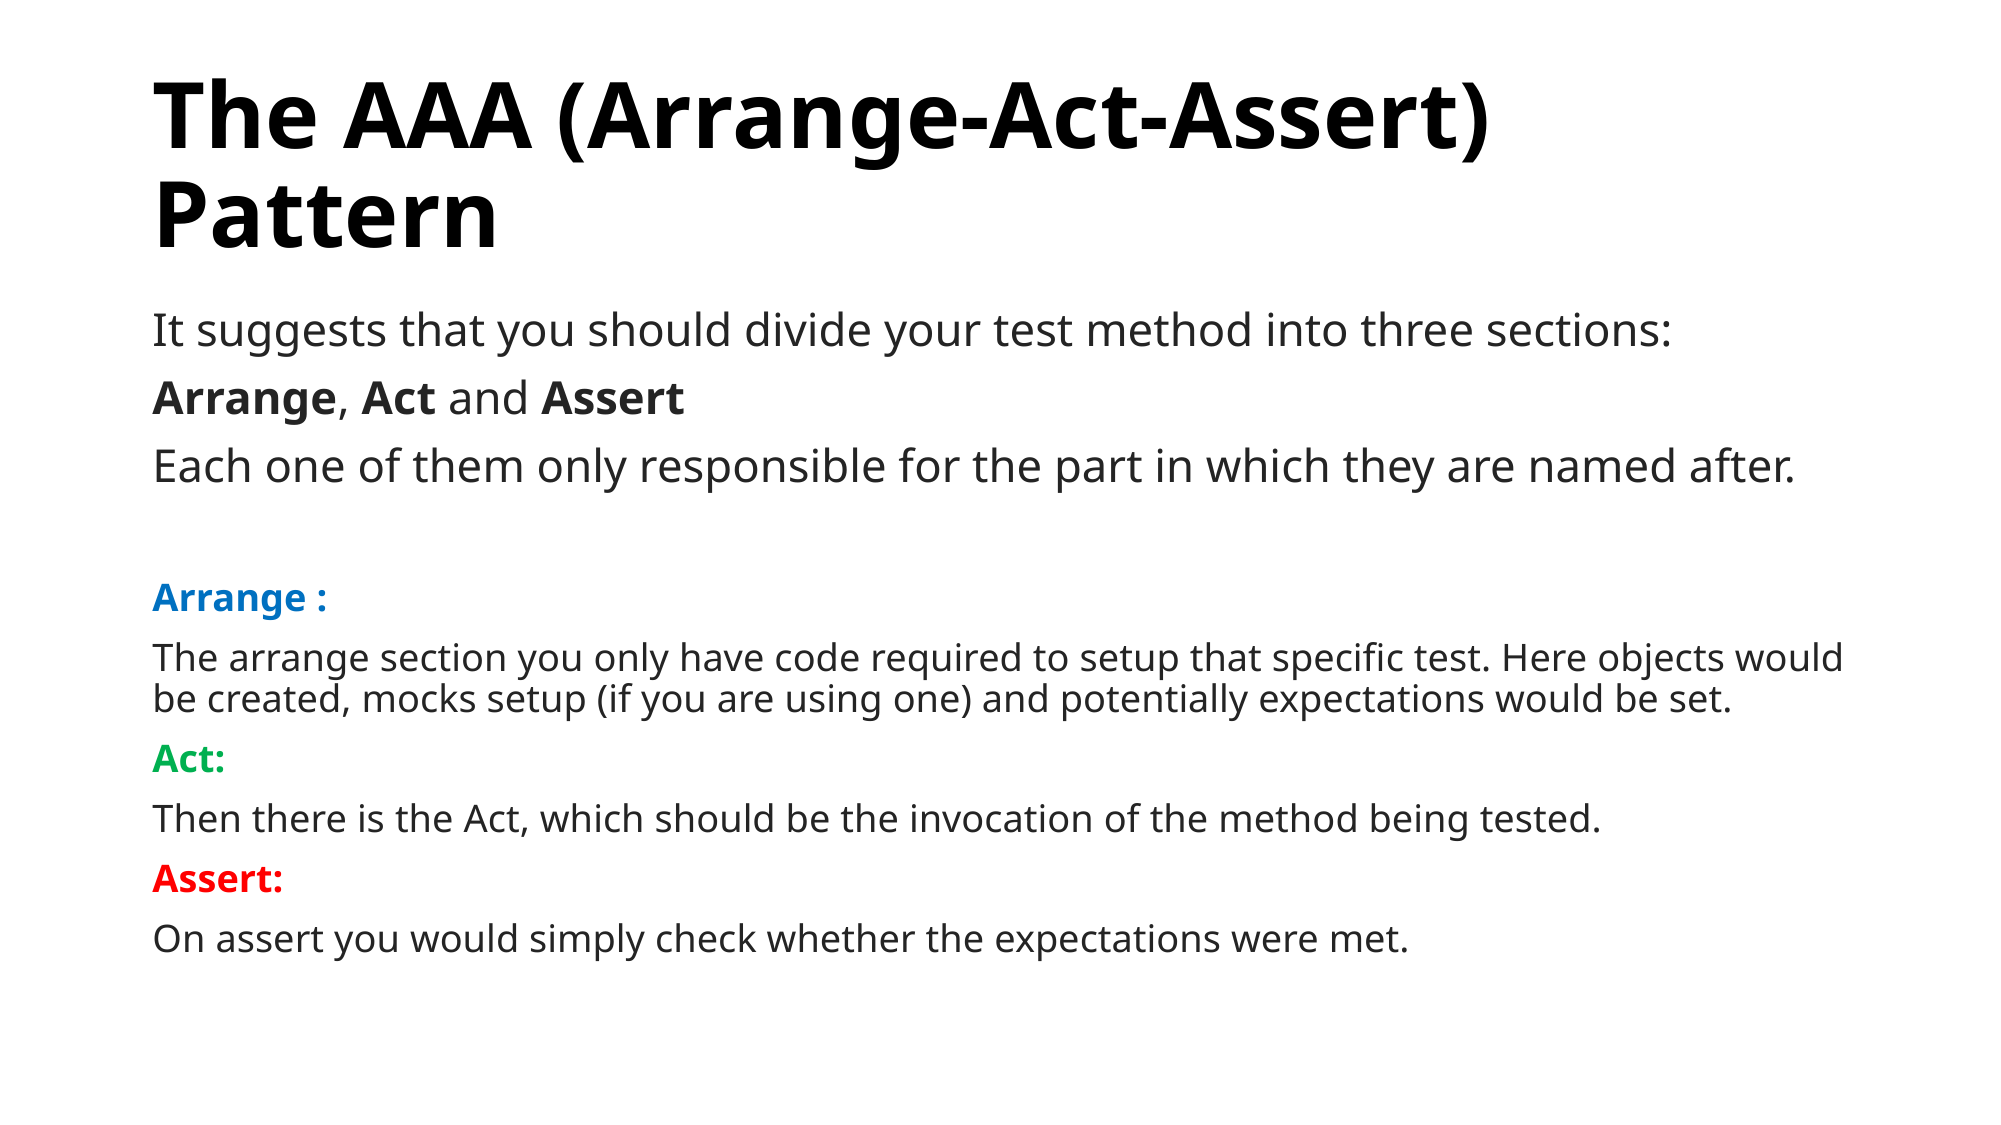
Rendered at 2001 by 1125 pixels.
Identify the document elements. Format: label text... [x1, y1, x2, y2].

title The AAA (Arrange-Act-Assert) Pattern [137, 59, 1863, 278]
list It suggests that you should divide your test method into three sections: Arrange, Act and Assert Each one of them only responsible for the part in which they are named after. Arrange : The arrange section you only have code required to setup that specific test. Here objects would be created, mocks setup (if you are using one) and potentially expectations would be set. Act: Then there is the Act, which should be the invocation of the method being tested. Assert: On assert you would simply check whether the expectations were met. [137, 299, 1863, 1014]
